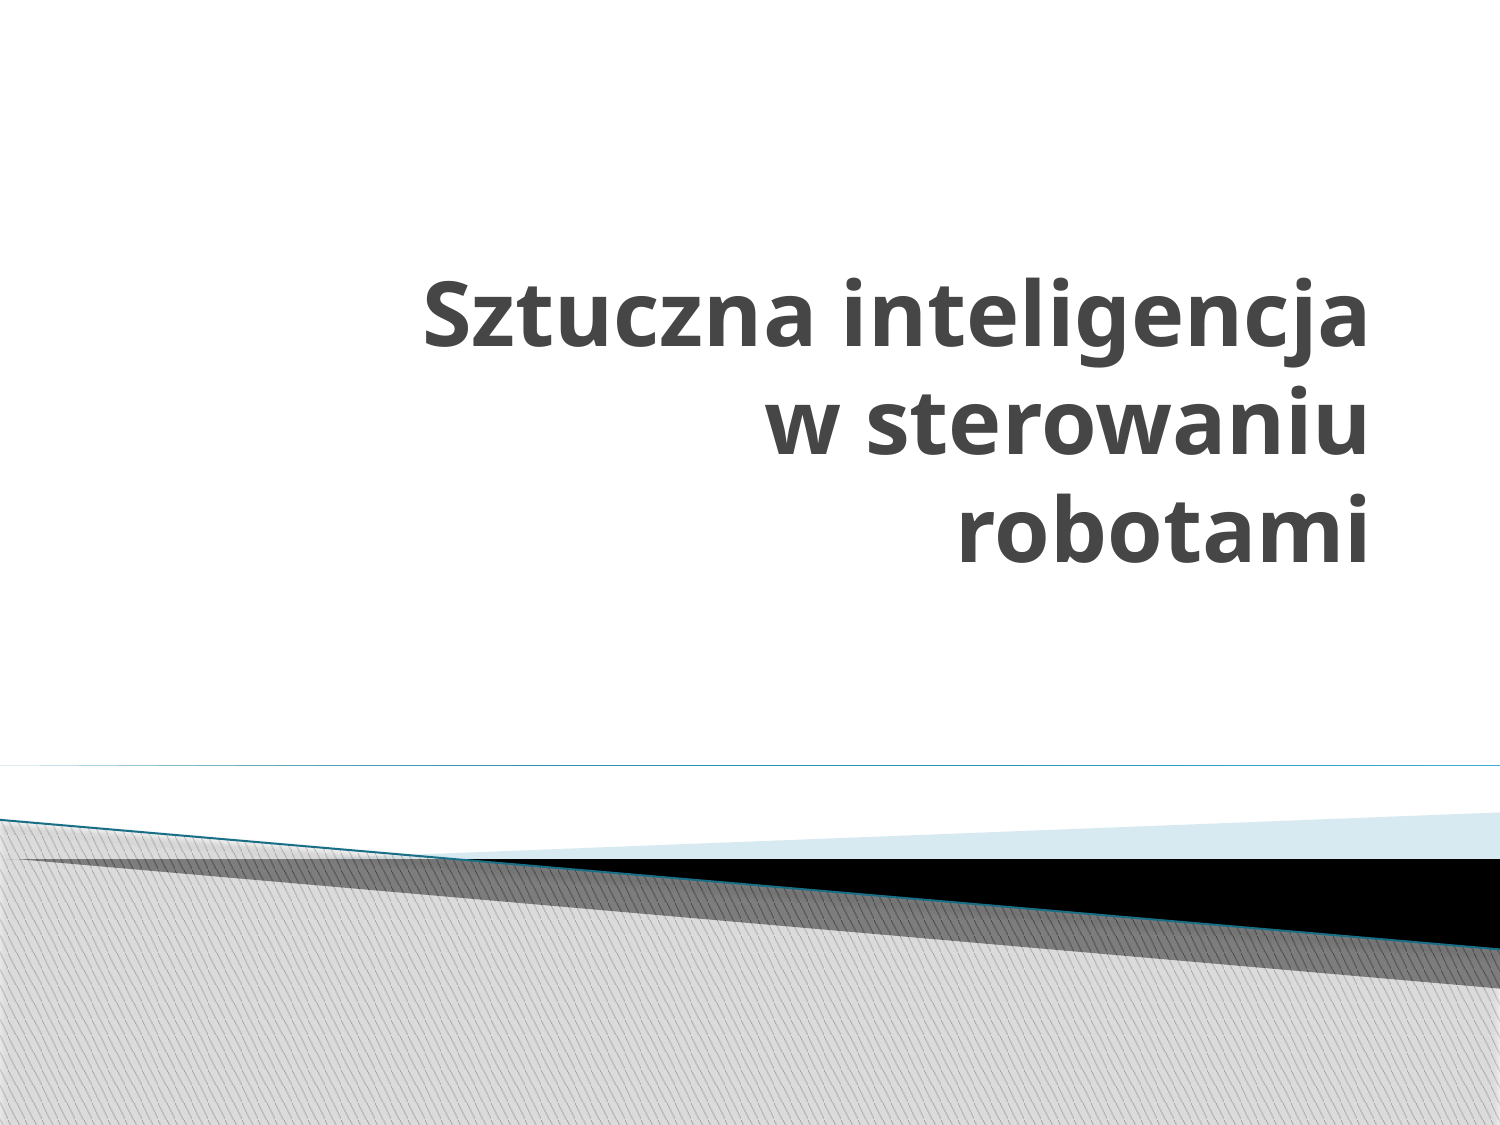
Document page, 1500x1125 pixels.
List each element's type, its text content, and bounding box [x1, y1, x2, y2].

title Sztuczna inteligencja w sterowaniu robotami [112, 287, 1388, 588]
picture [5, 859, 1500, 989]
